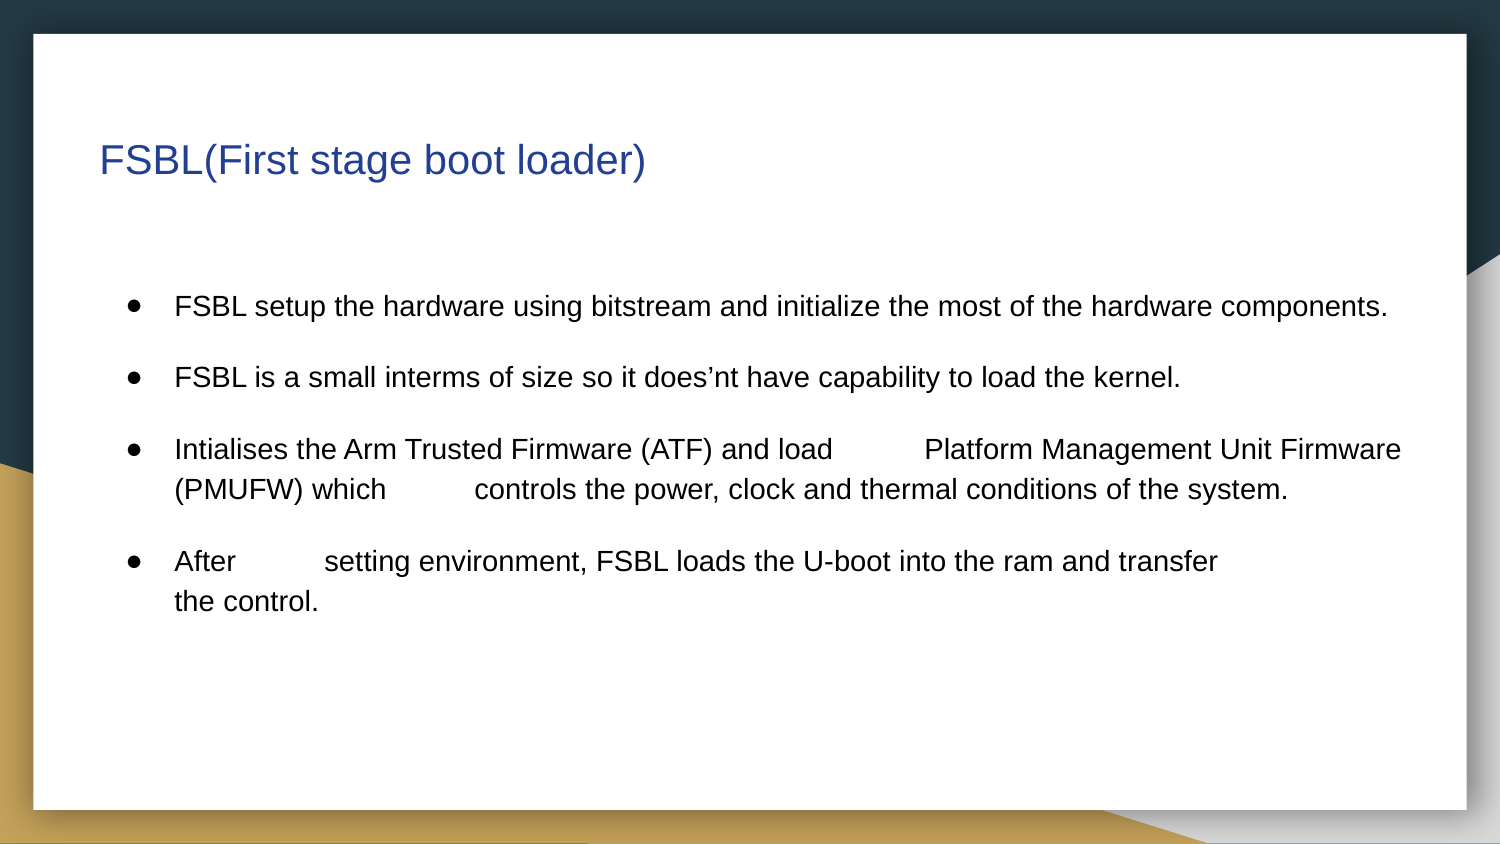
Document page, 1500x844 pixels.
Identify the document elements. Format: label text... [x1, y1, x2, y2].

title FSBL(First stage boot loader) [84, 65, 1316, 210]
list FSBL setup the hardware using bitstream and initialize the most of the hardware components. FSBL is a small interms of size so it does’nt have capability to load the kernel. Intialises the Arm Trusted Firmware (ATF) and load Platform Management Unit Firmware (PMUFW) which controls the power, clock and thermal conditions of the system. After setting environment, FSBL loads the U-boot into the ram and transfer the control. [84, 210, 1427, 793]
